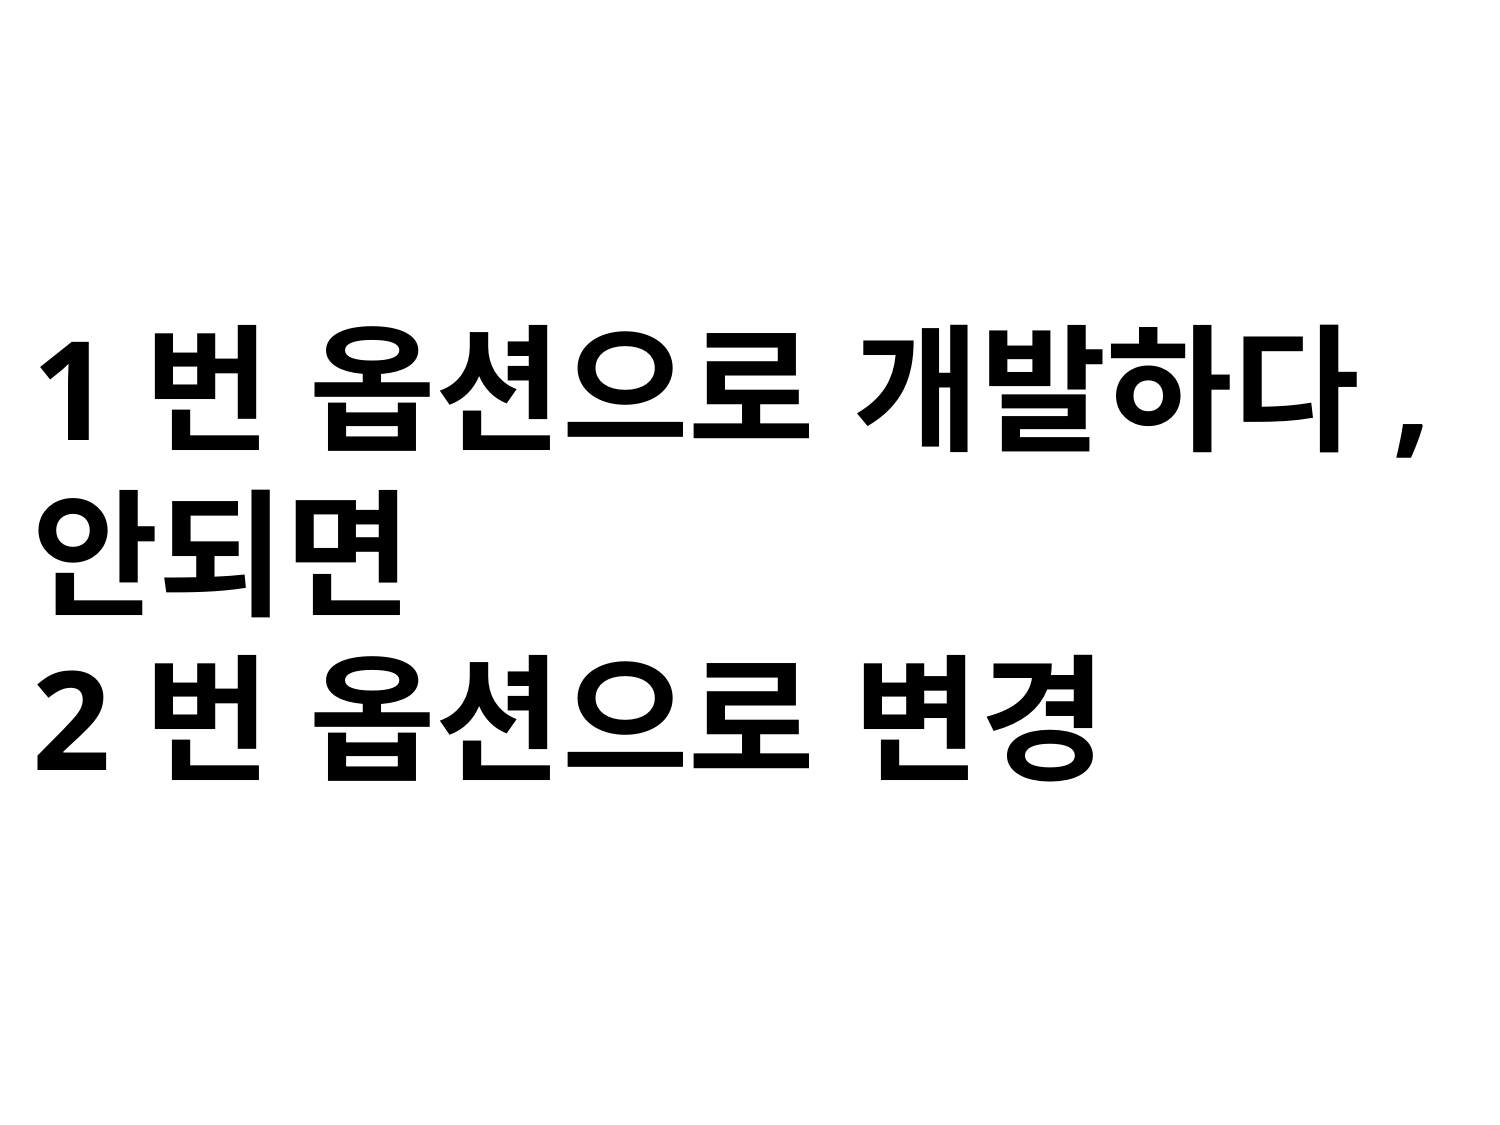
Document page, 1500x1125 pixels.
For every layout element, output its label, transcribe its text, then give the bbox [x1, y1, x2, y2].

text_box 1번 옵션으로 개발하다, 안되면 2번 옵션으로 변경 [17, 295, 1500, 806]
